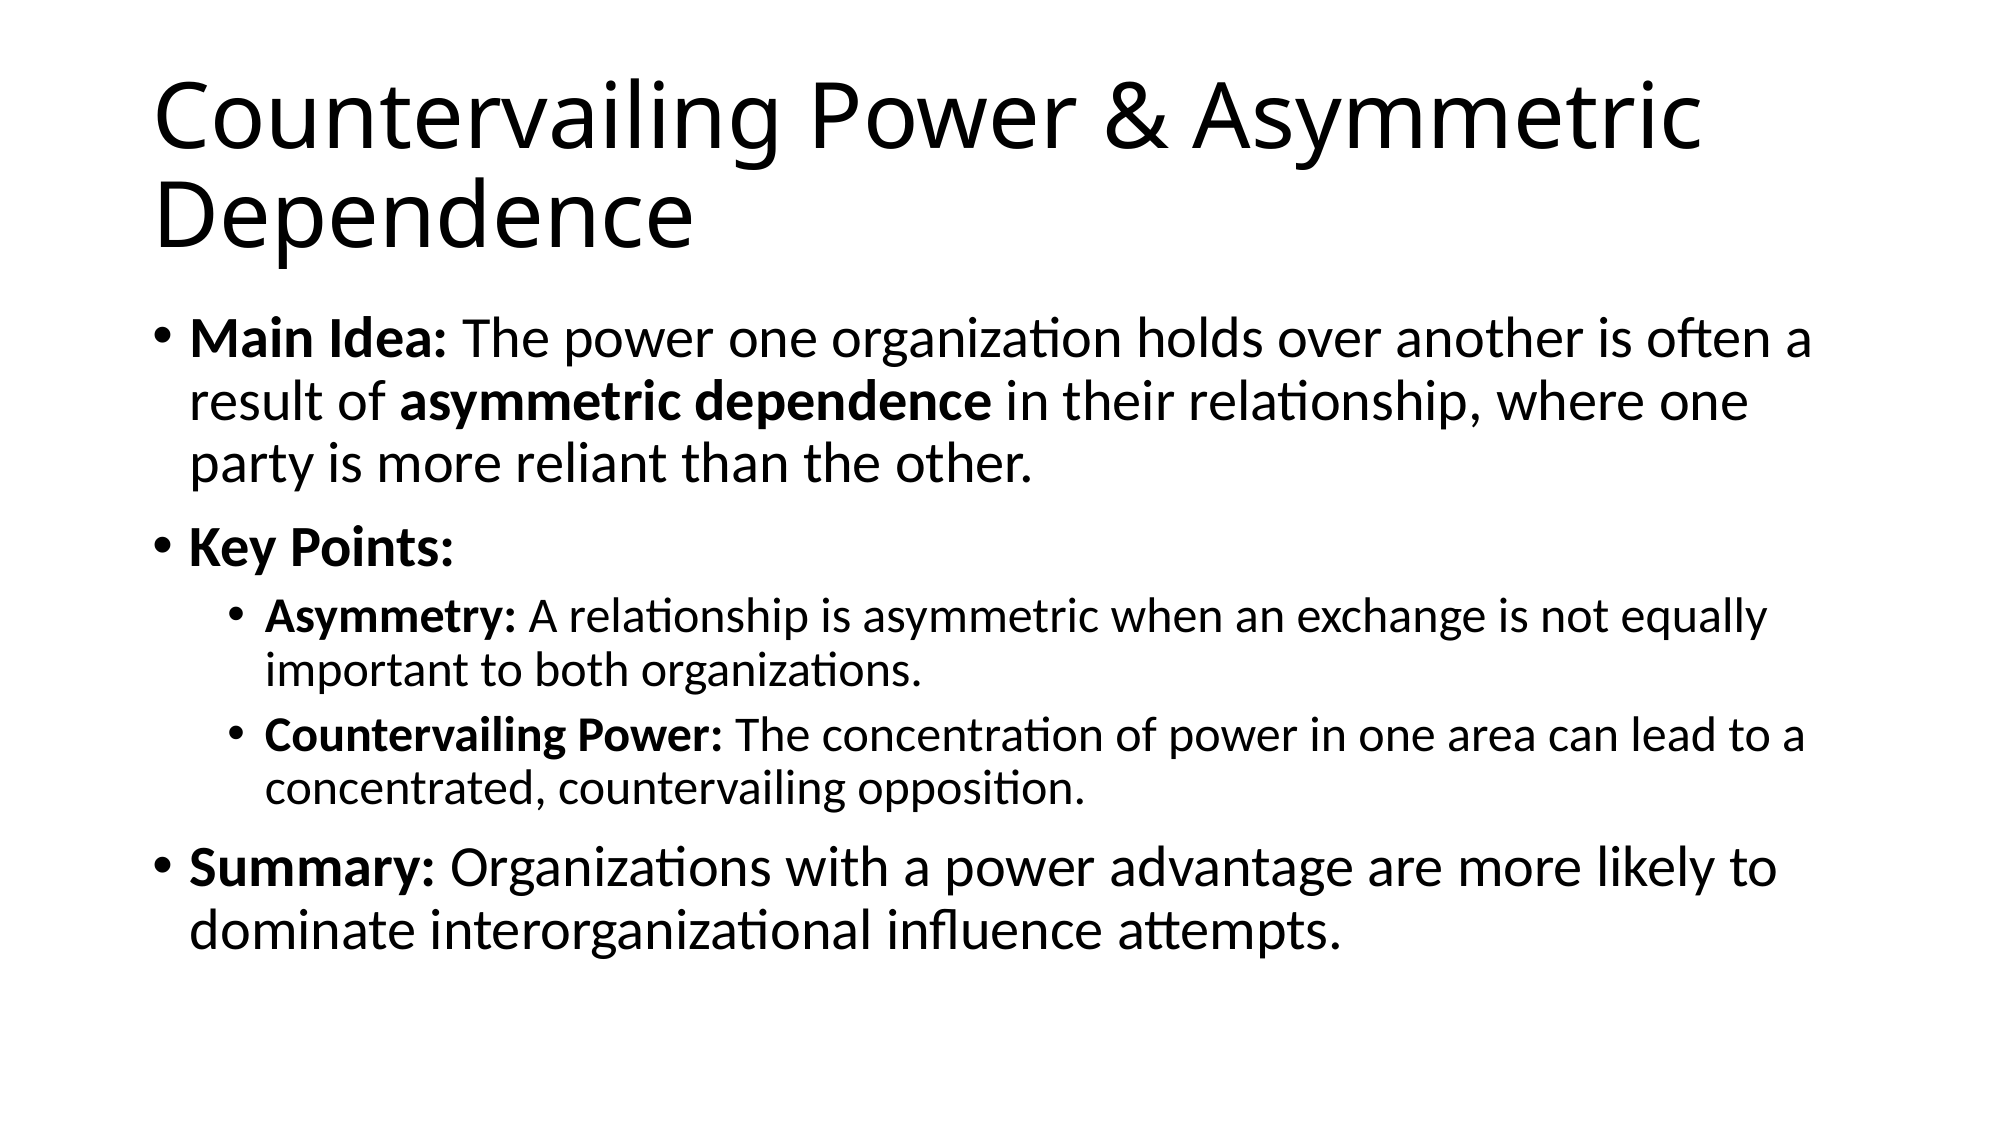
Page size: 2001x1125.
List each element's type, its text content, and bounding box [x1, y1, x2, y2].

list Main Idea: The power one organization holds over another is often a result of asymmetric dependence in their relationship, where one party is more reliant than the other. Key Points: Asymmetry: A relationship is asymmetric when an exchange is not equally important to both organizations. Countervailing Power: The concentration of power in one area can lead to a concentrated, countervailing opposition. Summary: Organizations with a power advantage are more likely to dominate interorganizational influence attempts. [137, 299, 1863, 1014]
title Countervailing Power & Asymmetric Dependence [137, 59, 1863, 278]
